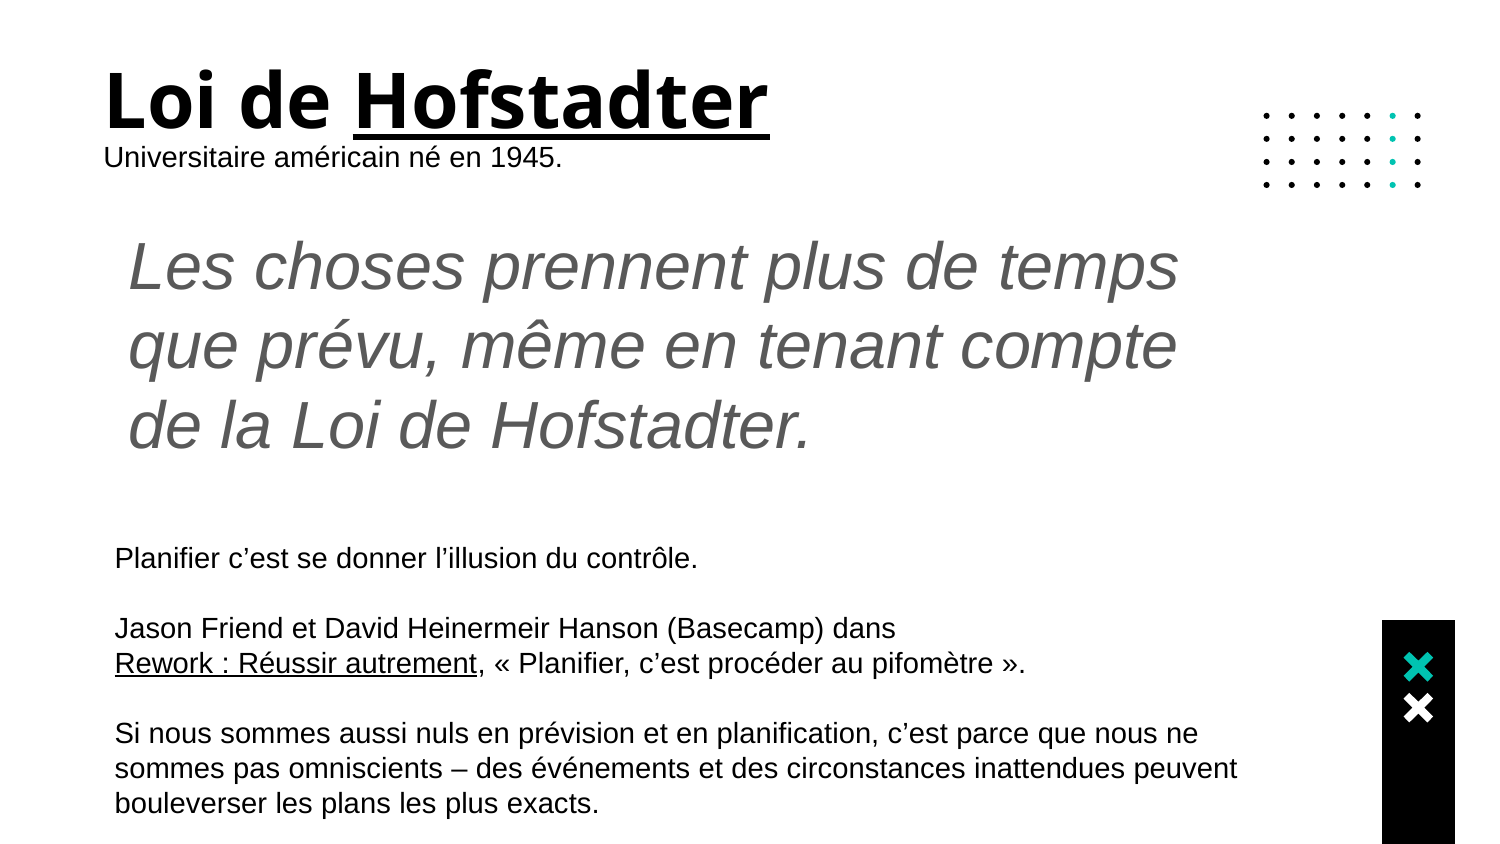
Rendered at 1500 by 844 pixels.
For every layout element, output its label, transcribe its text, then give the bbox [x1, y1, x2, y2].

list Les choses prennent plus de temps que prévu, même en tenant compte de la Loi de Hofstadter. [88, 207, 1271, 492]
text_box Universitaire américain né en 1945. [88, 130, 839, 181]
text_box Planifier c’est se donner l’illusion du contrôle. Jason Friend et David Heinermeir Hanson (Basecamp) dans Rework : Réussir autrement, « Planifier, c’est procéder au pifomètre ». Si nous sommes aussi nuls en prévision et en planification, c’est parce que nous ne sommes pas omniscients – des événements et des circonstances inattendues peuvent bouleverser les plans les plus exacts. [99, 532, 1283, 827]
title Loi de Hofstadter [88, 36, 1418, 155]
